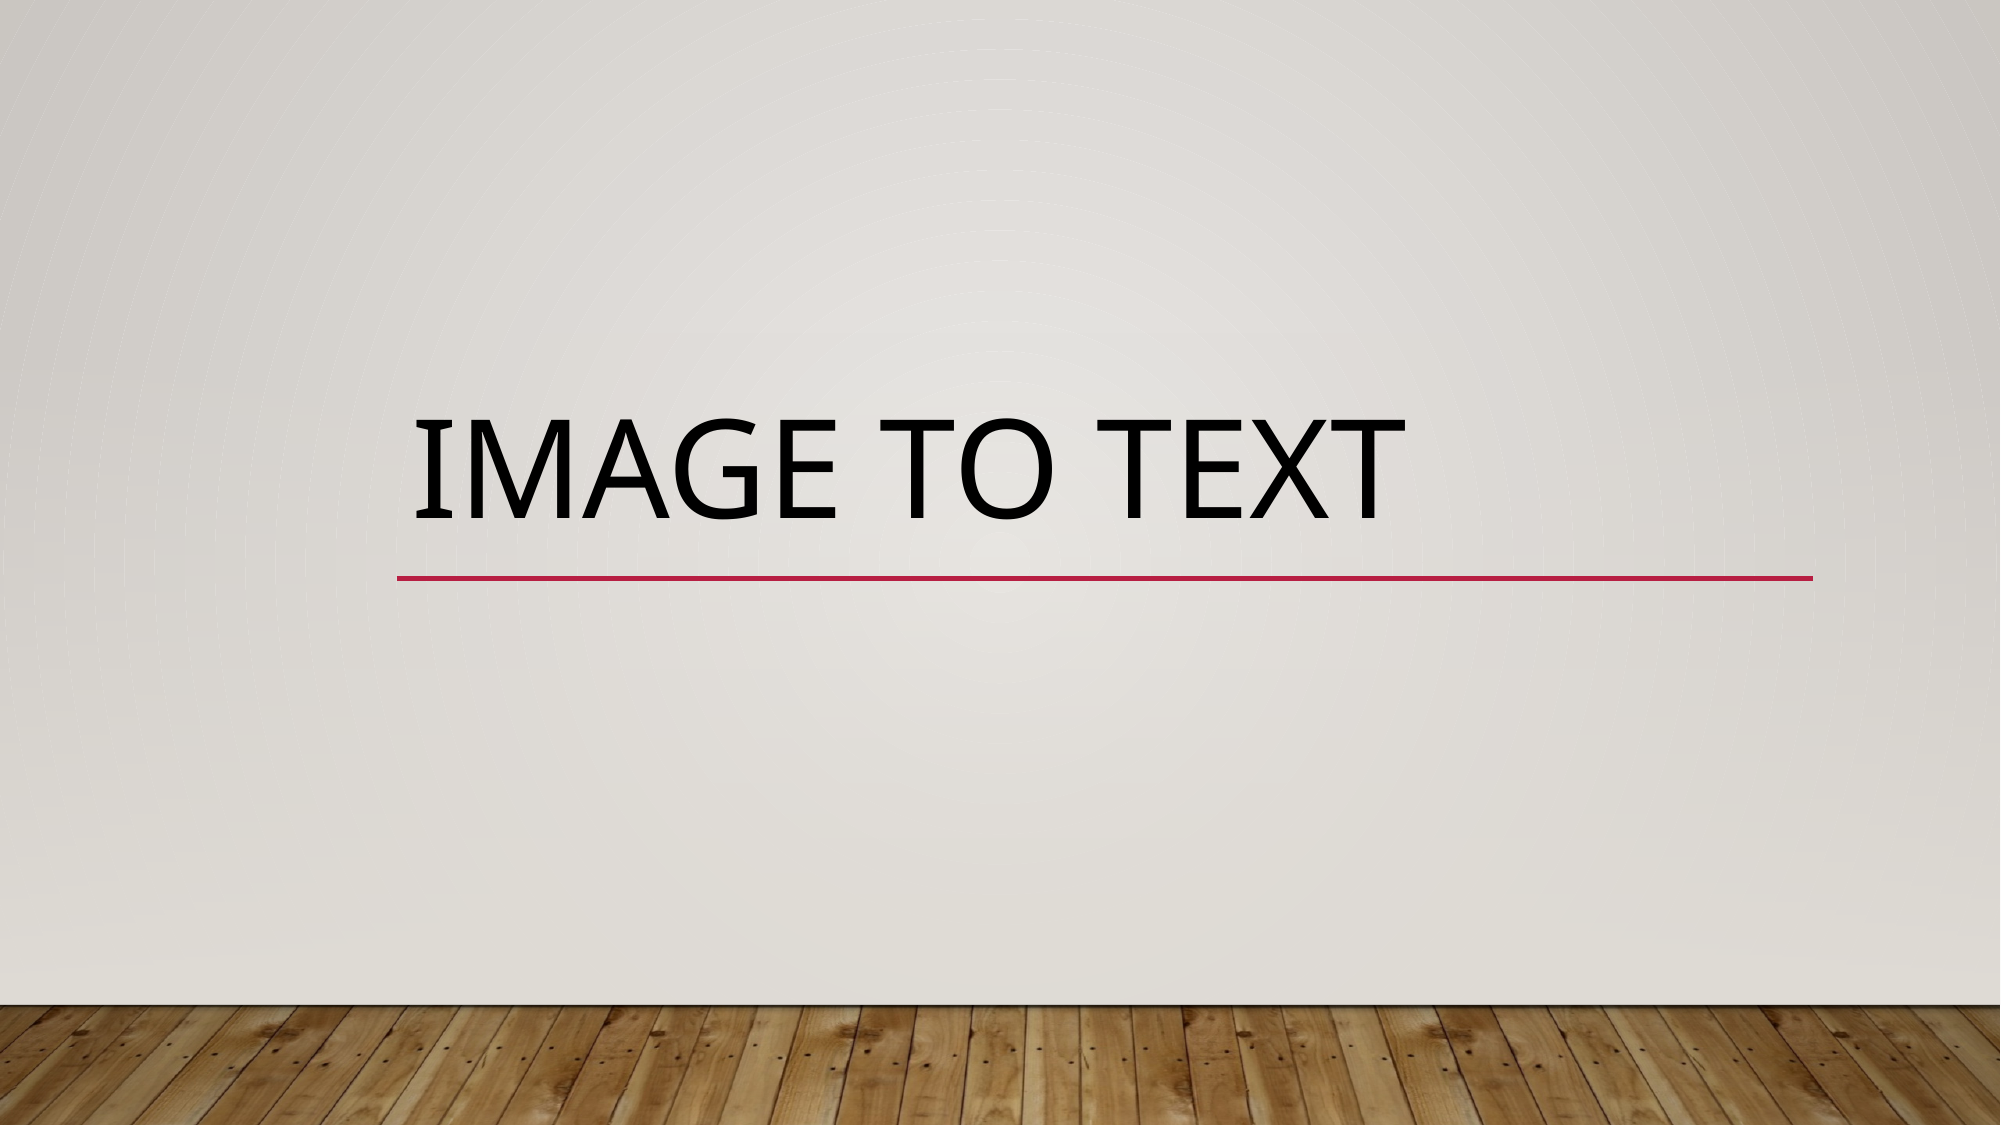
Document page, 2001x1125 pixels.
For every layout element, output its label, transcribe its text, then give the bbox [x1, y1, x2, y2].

picture [0, 1005, 2000, 1125]
title Image to text [396, 131, 1814, 549]
